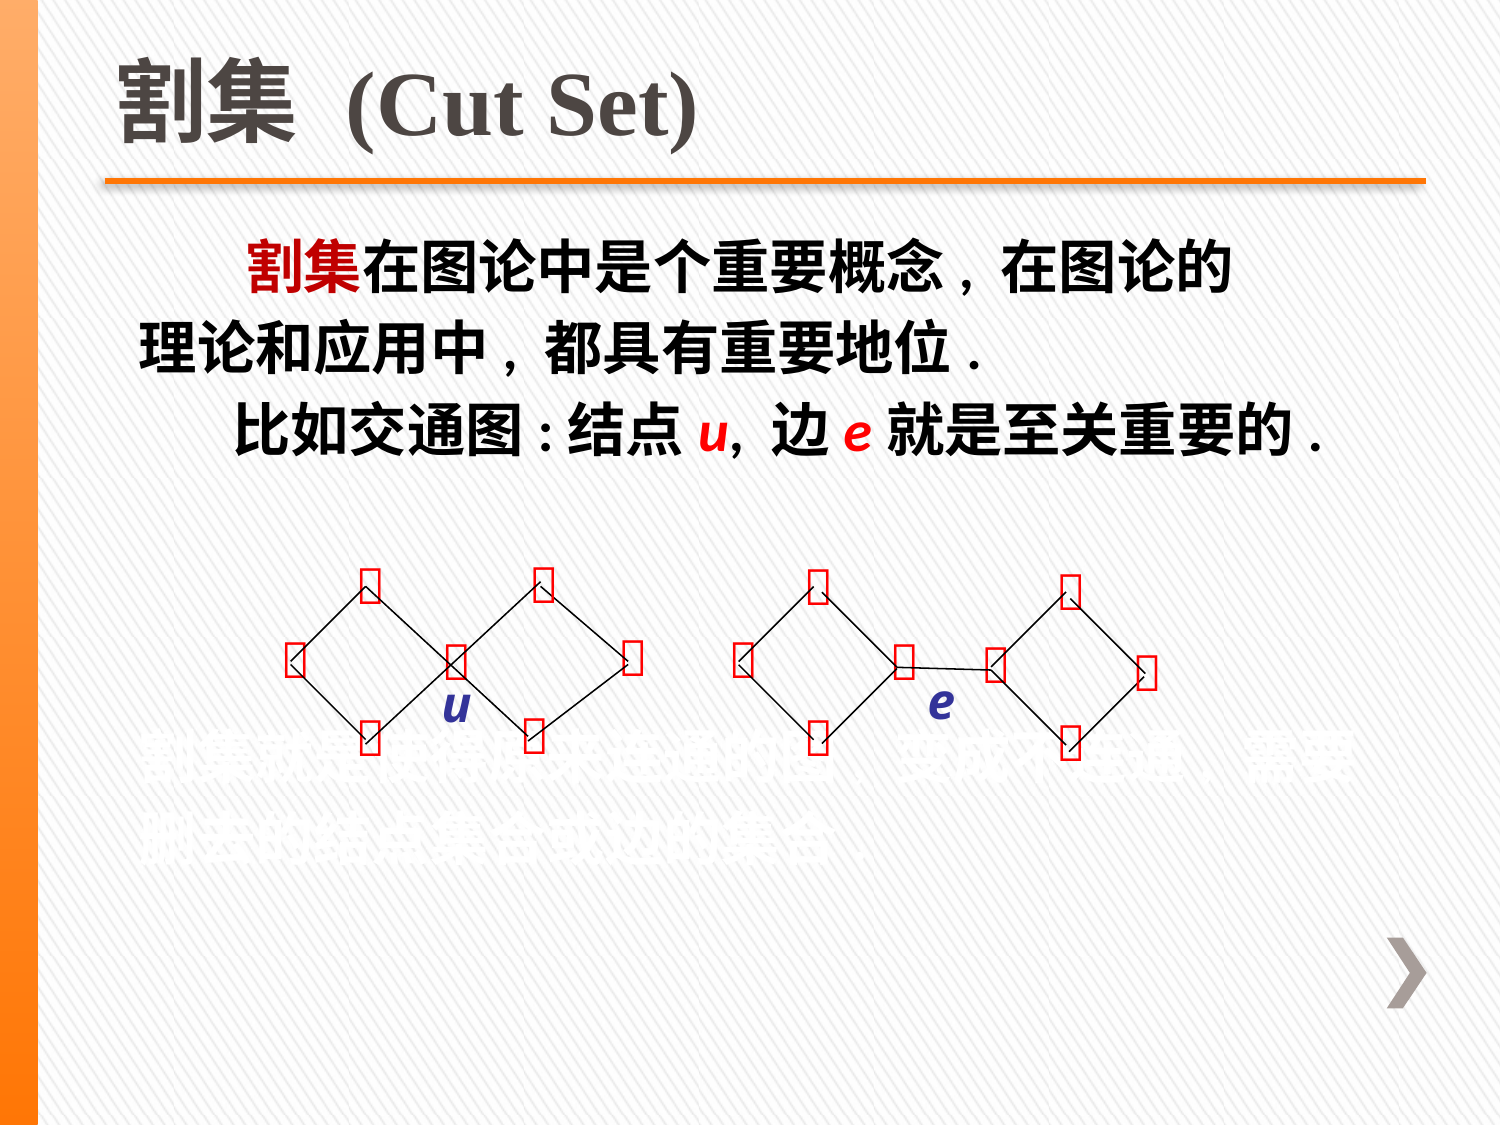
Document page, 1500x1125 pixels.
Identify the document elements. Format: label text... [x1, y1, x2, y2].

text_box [965, 552, 1117, 780]
text_box  [1117, 633, 1193, 709]
list 割集在图论中是个重要概念, 在图论的 理论和应用中, 都具有重要地位. 比如交通图:结点u, 边e就是至关重要的. 割集就是使得原来连通的图, 变成不连通, 需要 删去的结点集合或边的集合. [123, 222, 1399, 1086]
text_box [265, 545, 679, 775]
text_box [713, 547, 950, 775]
title 割集 (Cut Set) [99, 0, 1422, 170]
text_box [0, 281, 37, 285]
